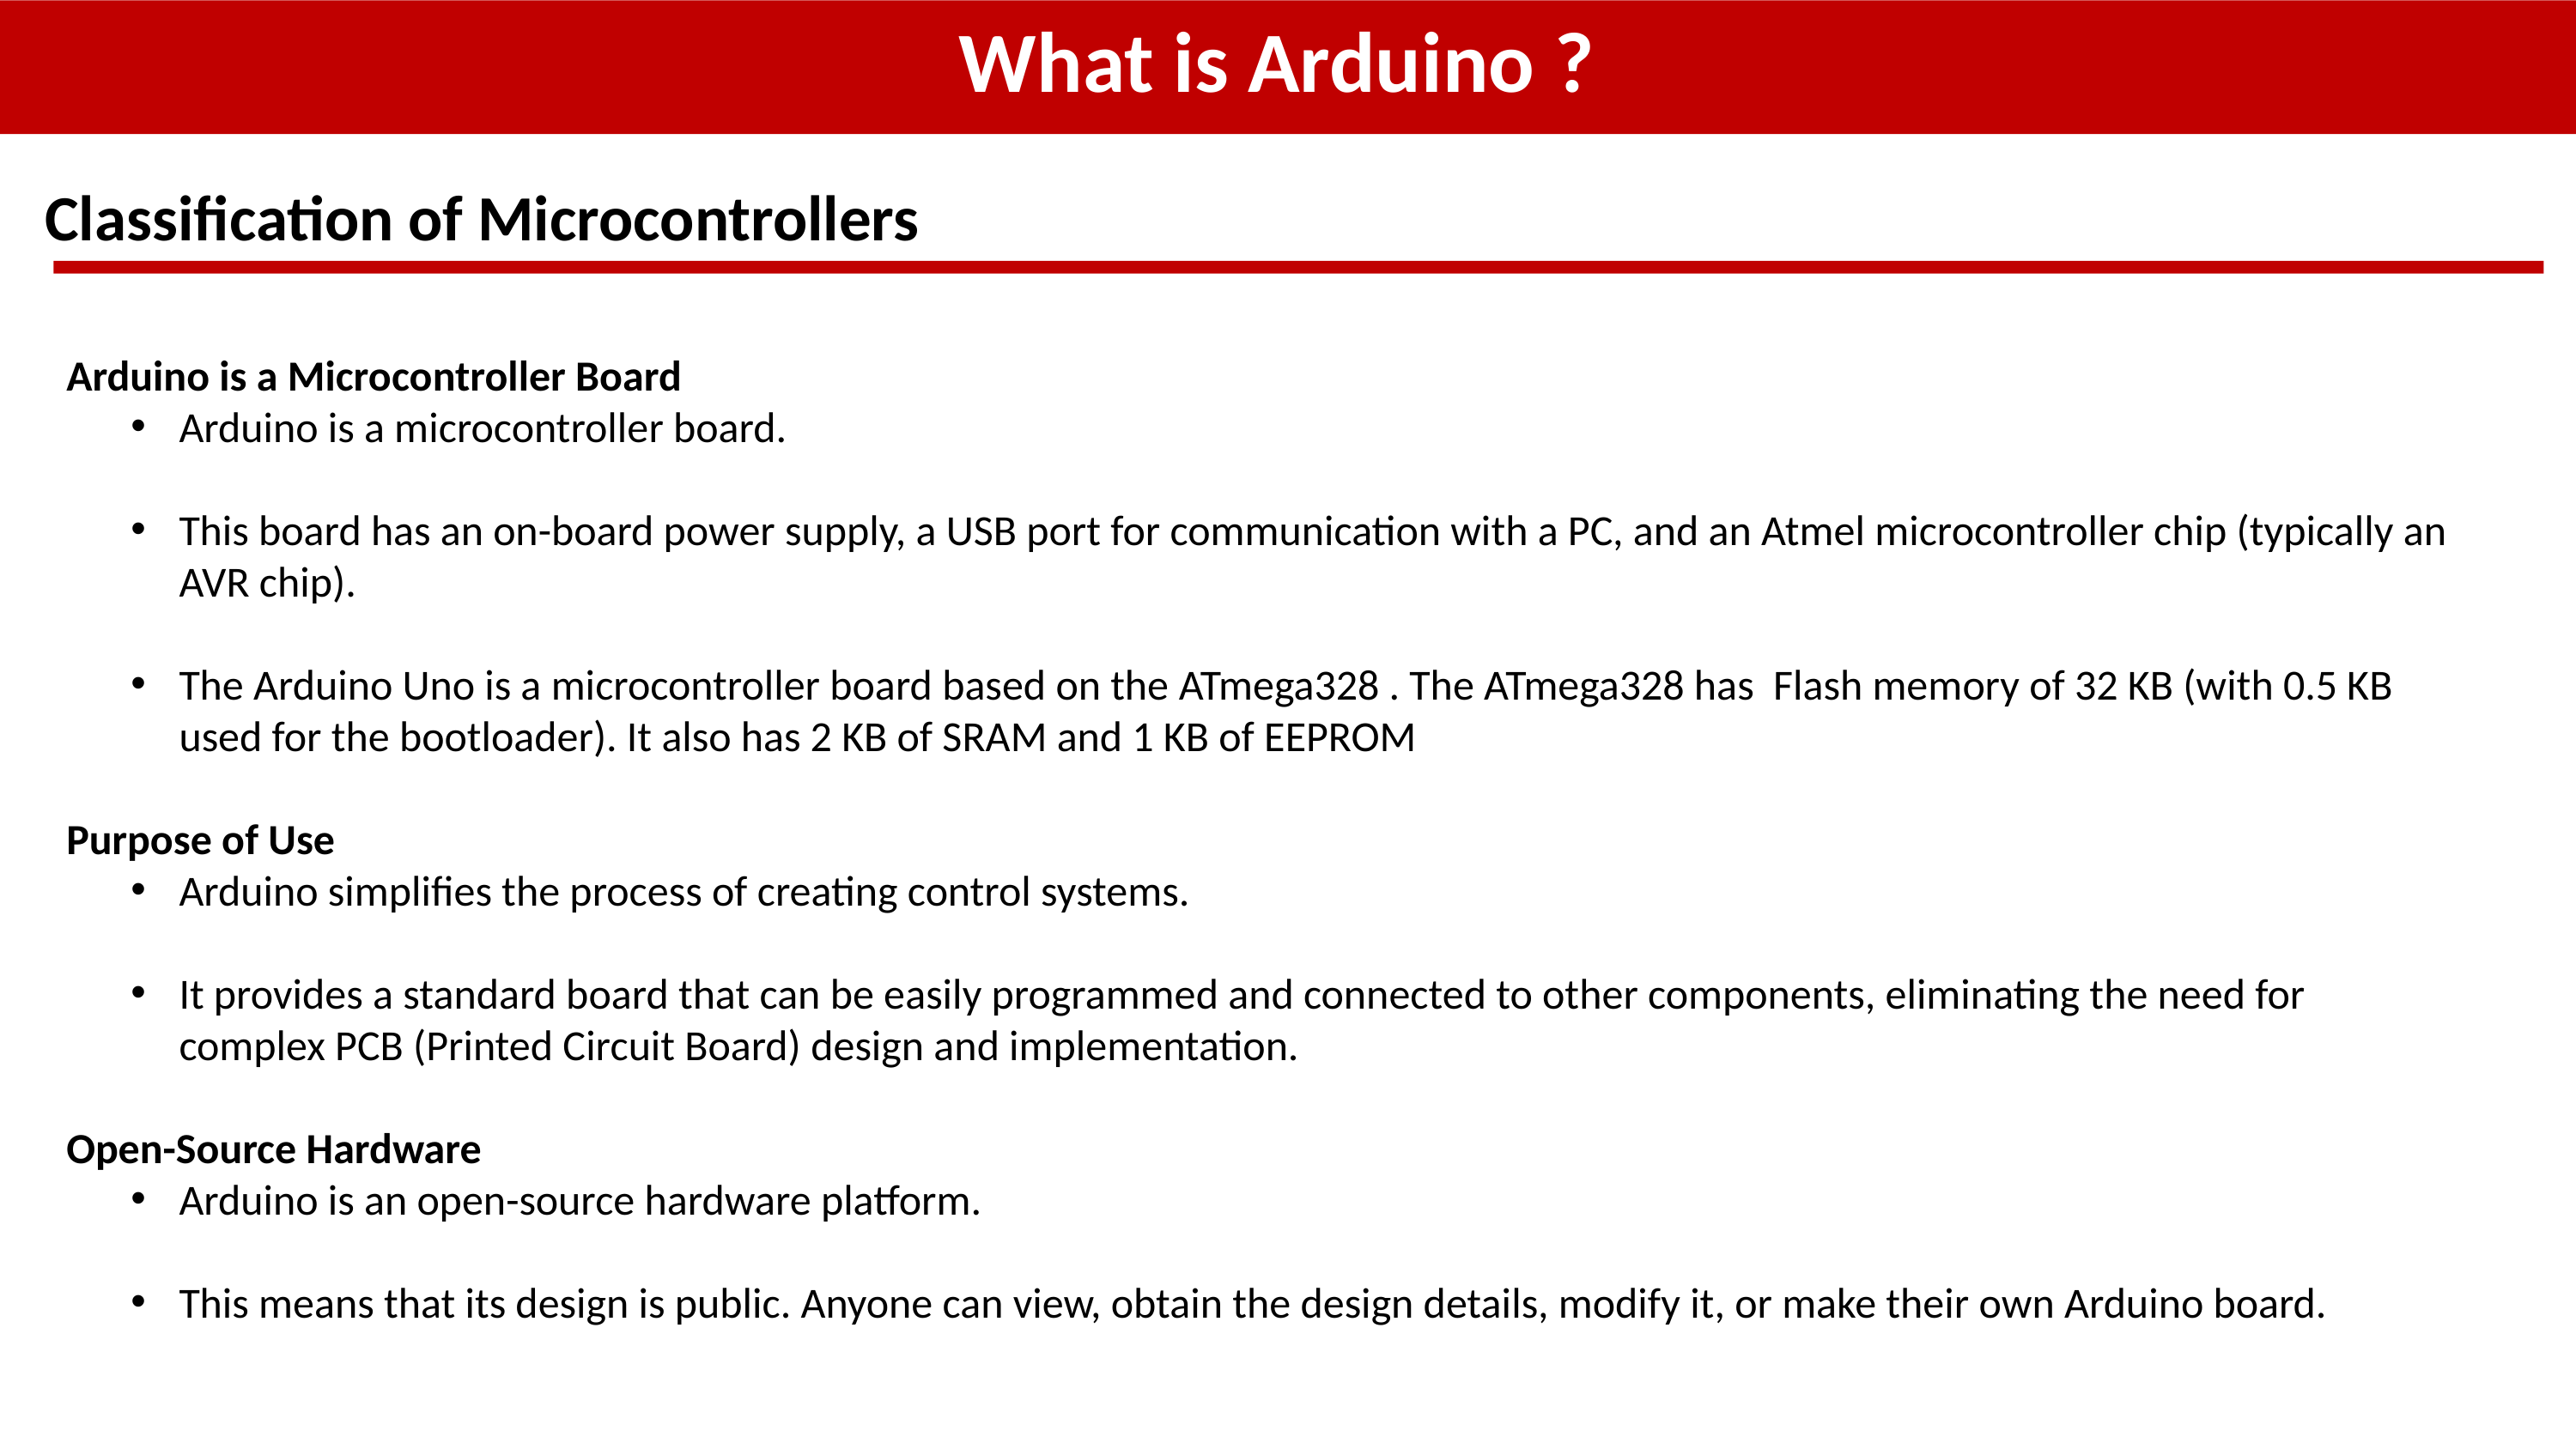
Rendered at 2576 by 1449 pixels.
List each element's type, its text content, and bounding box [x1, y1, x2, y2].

text_box What is Arduino ? [0, 1, 2576, 135]
text_box Arduino is a Microcontroller Board Arduino is a microcontroller board. This board has an on-board power supply, a USB port for communication with a PC, and an Atmel microcontroller chip (typically an AVR chip). The Arduino Uno is a microcontroller board based on the ATmega328 . The ATmega328 has Flash memory of 32 KB (with 0.5 KB used for the bootloader). It also has 2 KB of SRAM and 1 KB of EEPROM Purpose of Use Arduino simplifies the process of creating control systems. It provides a standard board that can be easily programmed and connected to other components, eliminating the need for complex PCB (Printed Circuit Board) design and implementation. Open-Source Hardware Arduino is an open-source hardware platform. This means that its design is public. Anyone can view, obtain the design details, modify it, or make their own Arduino board. [53, 341, 2464, 1333]
text_box [53, 260, 2544, 274]
text_box Classification of Microcontrollers [32, 170, 1020, 261]
